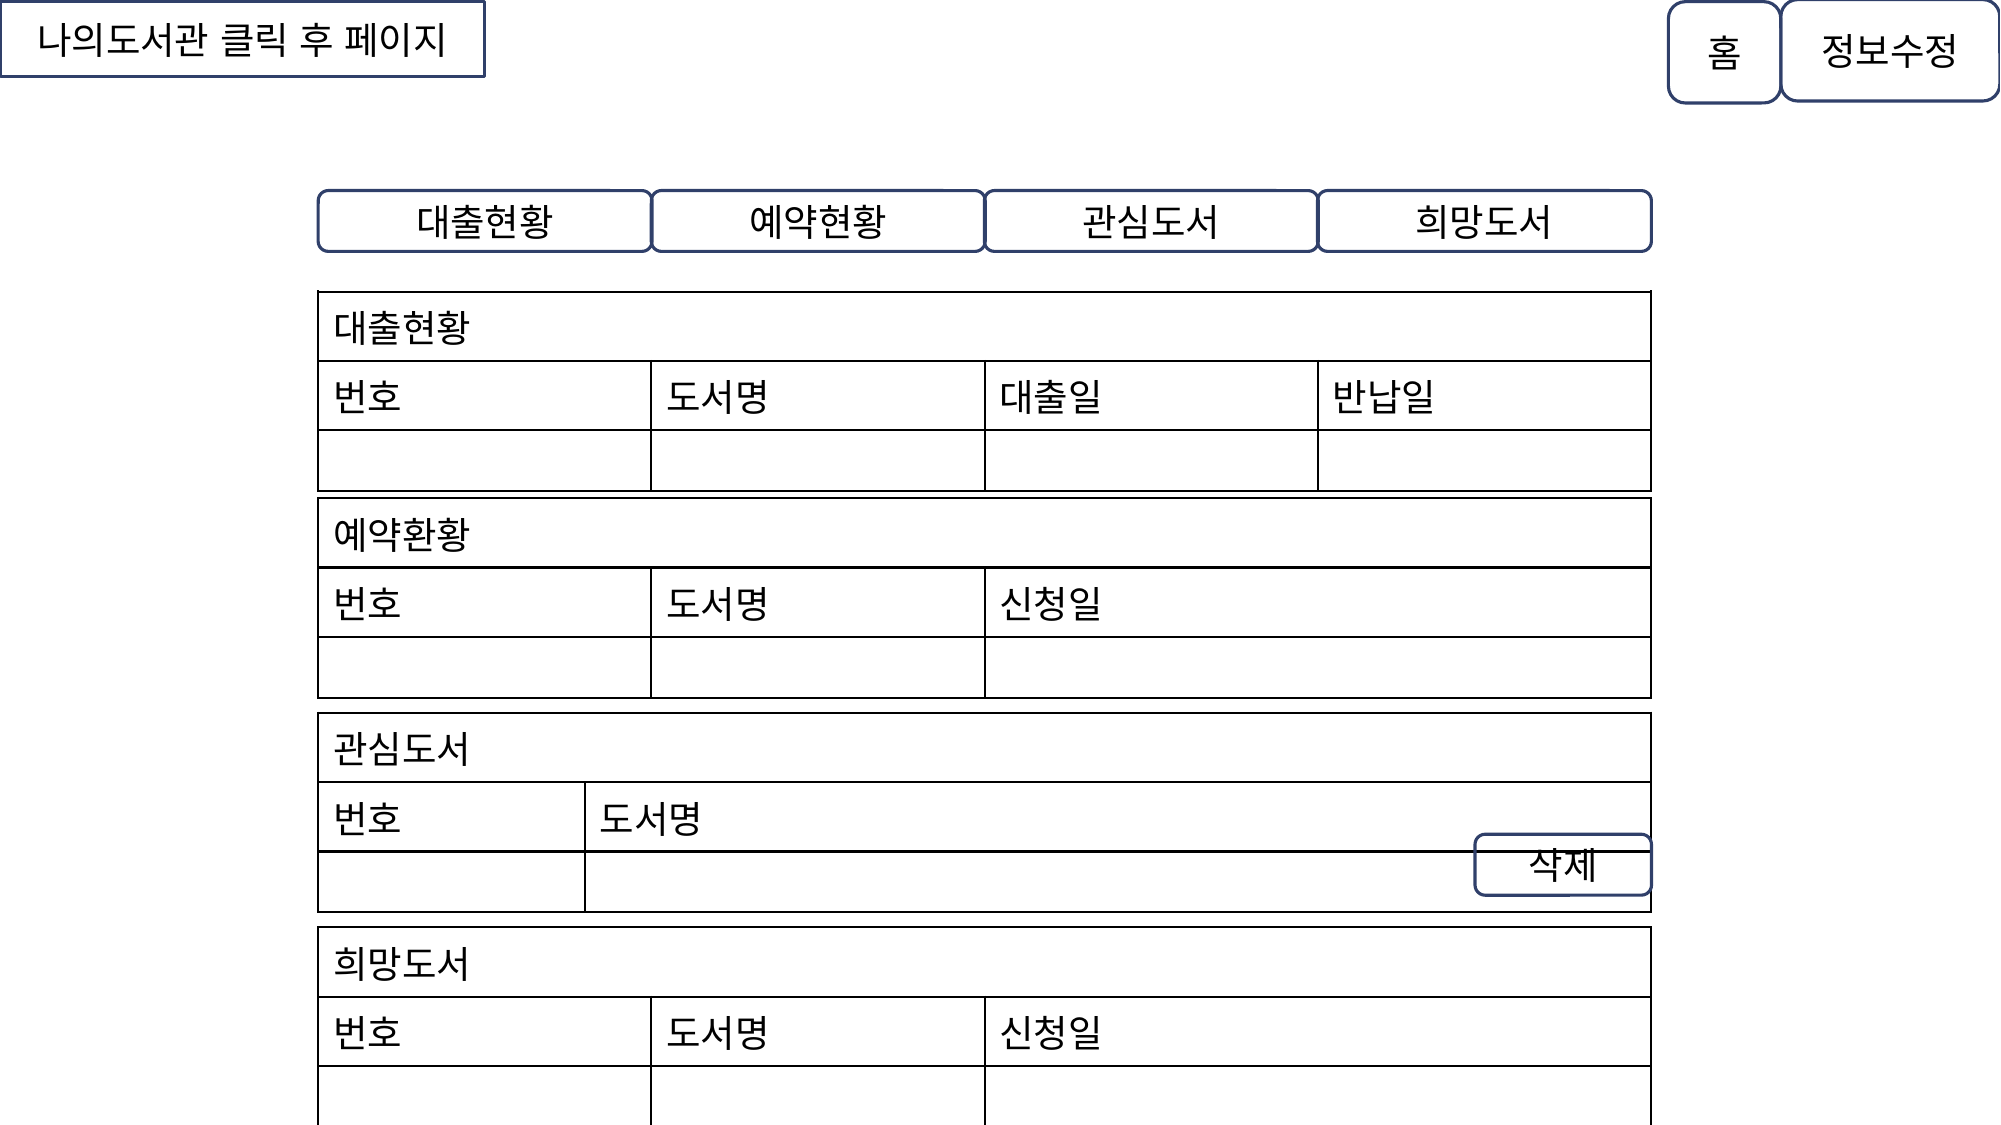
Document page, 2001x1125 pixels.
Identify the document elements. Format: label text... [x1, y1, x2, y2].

text_box 나의도서관 클릭 후 페이지 [0, 0, 486, 78]
table_cell 도서명 [652, 362, 984, 429]
table_cell [319, 853, 584, 911]
table_cell [652, 431, 984, 490]
table_cell 도서명 [586, 783, 1650, 850]
table_cell [1319, 431, 1650, 490]
table_cell [986, 431, 1317, 490]
table_cell [652, 638, 984, 697]
table_header 대출현황 [319, 293, 1650, 360]
table_header 희망도서 [319, 928, 1650, 996]
text_box 예약현황 [649, 188, 985, 253]
table_cell 번호 [319, 569, 650, 636]
text_box 정보수정 [1781, 0, 2000, 103]
table_cell 신청일 [986, 569, 1650, 636]
table_cell [652, 1067, 984, 1125]
text_box 관심도서 [982, 188, 1318, 253]
table_cell 대출일 [986, 362, 1317, 429]
table_cell 번호 [319, 362, 650, 429]
table_cell 도서명 [652, 569, 984, 636]
table_cell 번호 [319, 783, 584, 850]
table_cell [986, 1067, 1650, 1125]
table_cell [319, 638, 650, 697]
table_cell 번호 [319, 998, 650, 1065]
text_box 홈 [1666, 0, 1783, 105]
text_box 대출현황 [316, 188, 651, 253]
table_header 관심도서 [319, 714, 1650, 781]
table_cell 신청일 [986, 998, 1650, 1065]
table_cell [586, 853, 1650, 911]
text_box 희망도서 [1315, 188, 1653, 253]
table_header 예약환황 [319, 499, 1650, 566]
table_cell 반납일 [1319, 362, 1650, 429]
text_box 삭제 [1473, 832, 1654, 897]
table_cell [319, 1067, 650, 1125]
table_cell 도서명 [652, 998, 984, 1065]
table_cell [319, 431, 650, 490]
table_cell [986, 638, 1650, 697]
